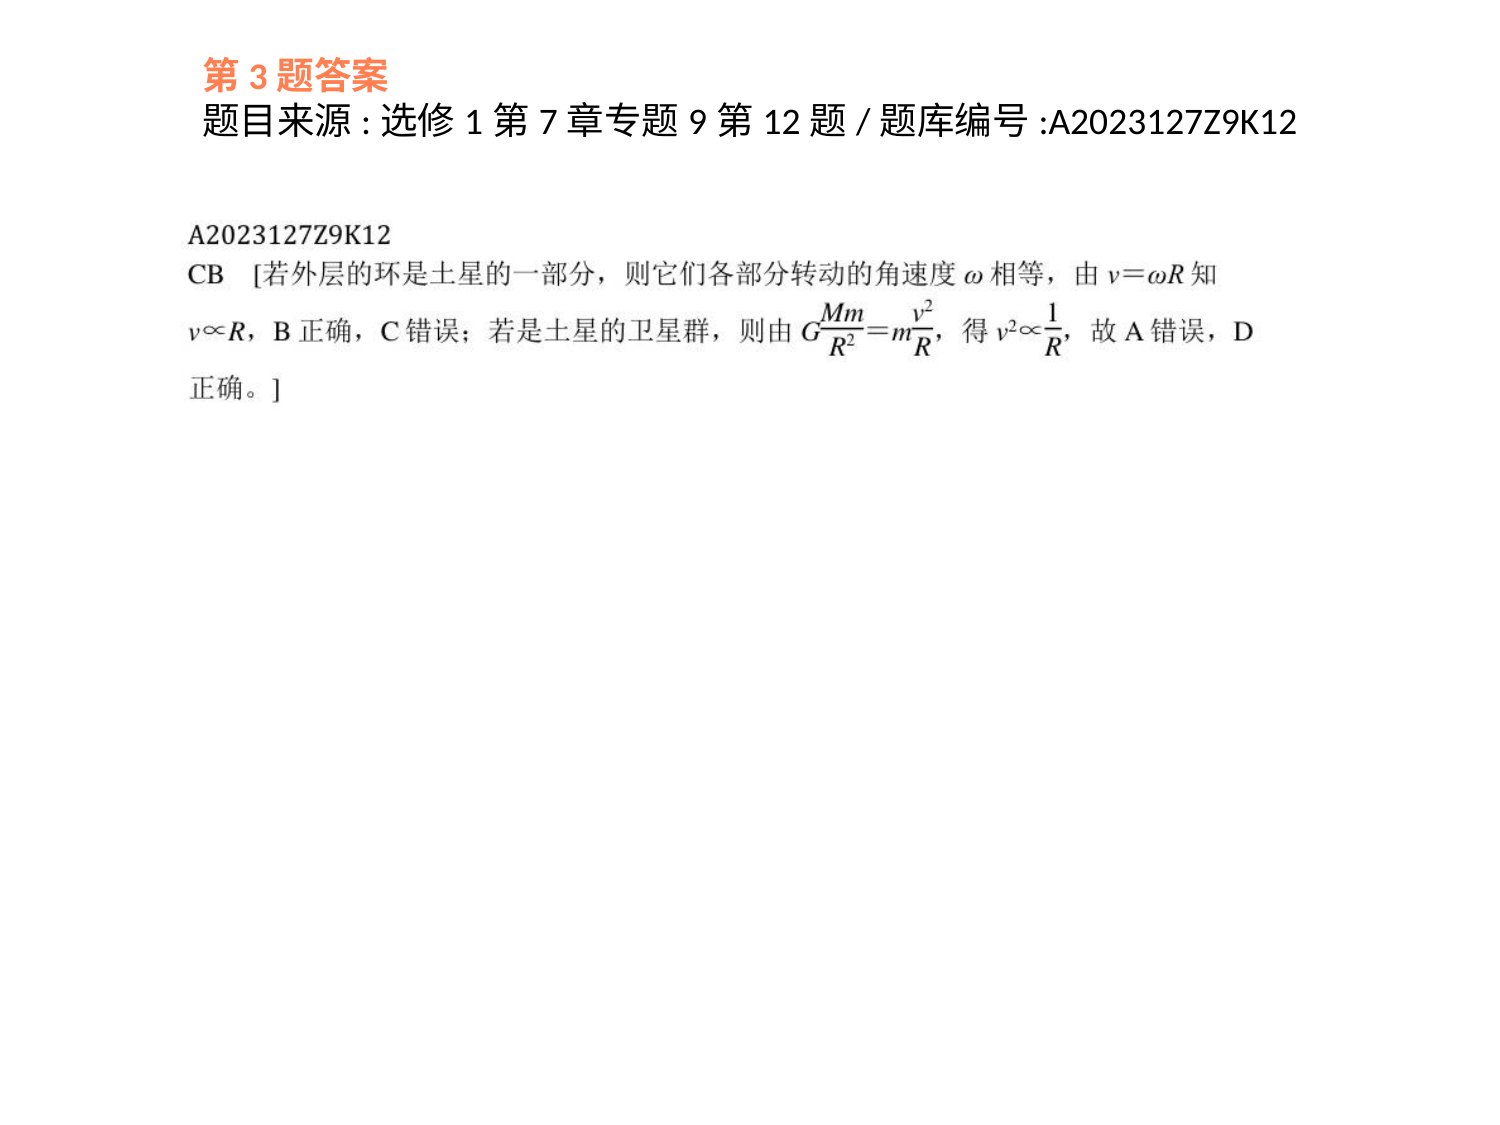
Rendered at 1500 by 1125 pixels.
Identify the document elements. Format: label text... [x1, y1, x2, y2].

text_box 第3题答案 题目来源:选修1第7章专题9第12题/题库编号:A2023127Z9K12 [187, 0, 1313, 148]
picture [149, 149, 1351, 1051]
